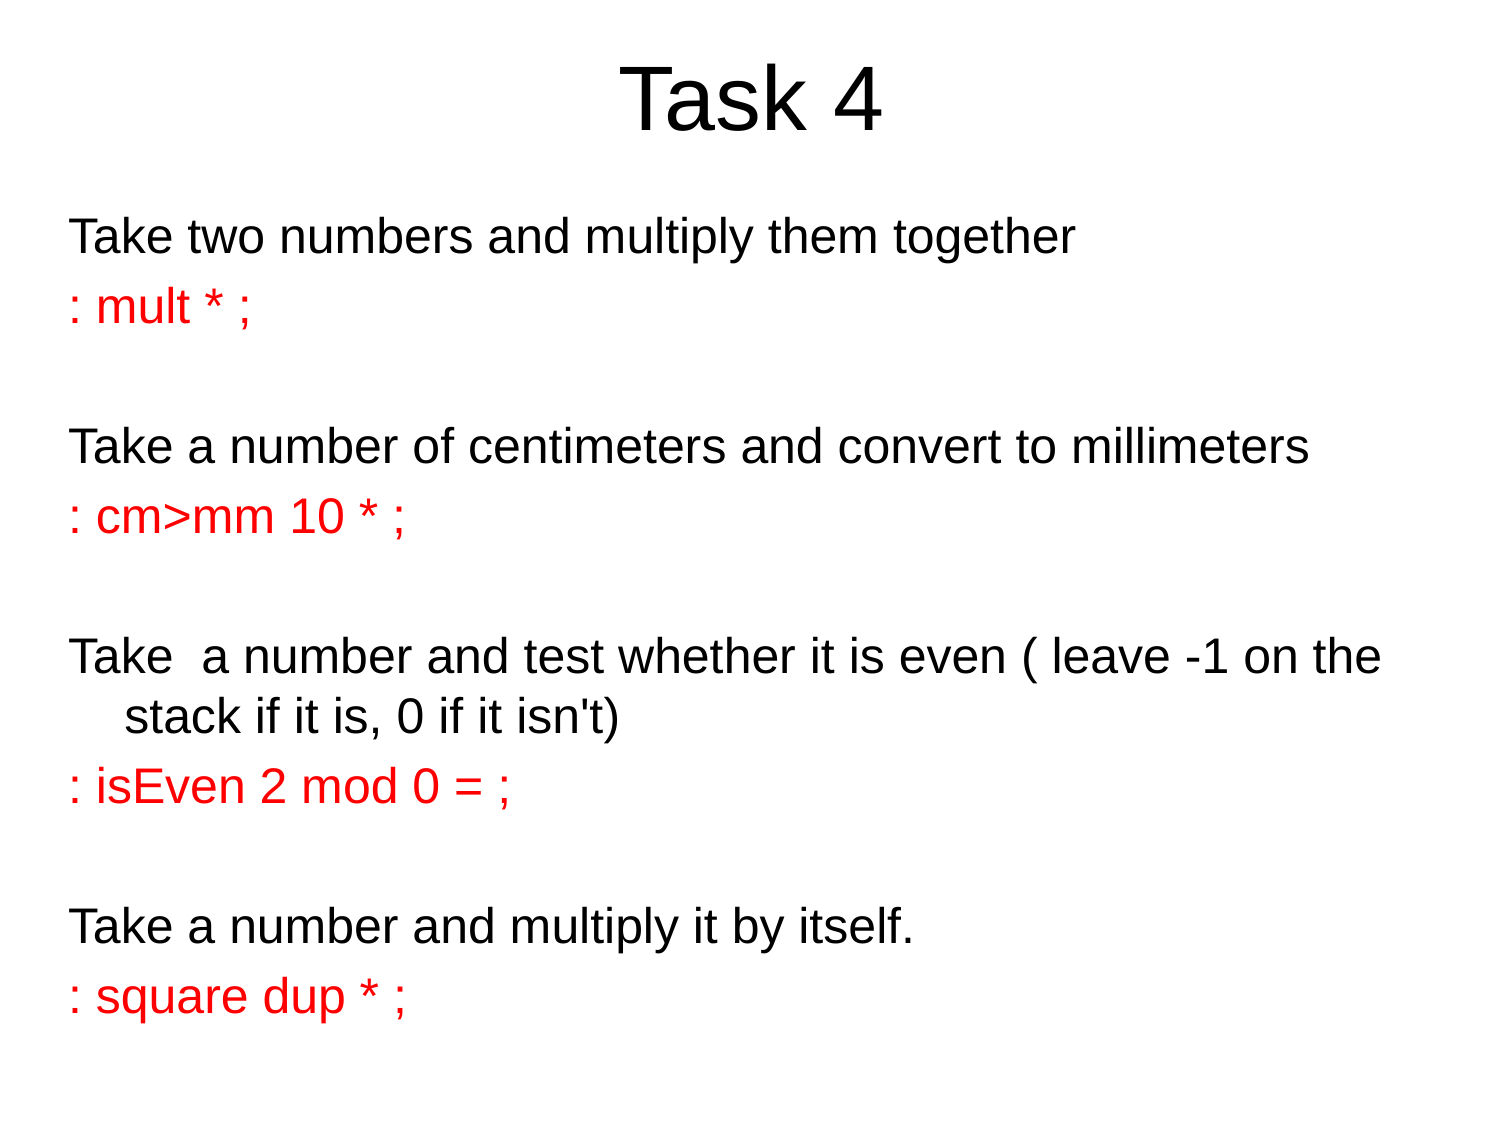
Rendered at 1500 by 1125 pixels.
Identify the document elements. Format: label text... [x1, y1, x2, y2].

title Task 4 [76, 0, 1427, 188]
list Take two numbers and multiply them together : mult * ; Take a number of centimeters and convert to millimeters : cm>mm 10 * ; Take a number and test whether it is even ( leave -1 on the stack if it is, 0 if it isn't) : isEven 2 mod 0 = ; Take a number and multiply it by itself. : square dup * ; [53, 196, 1459, 1083]
